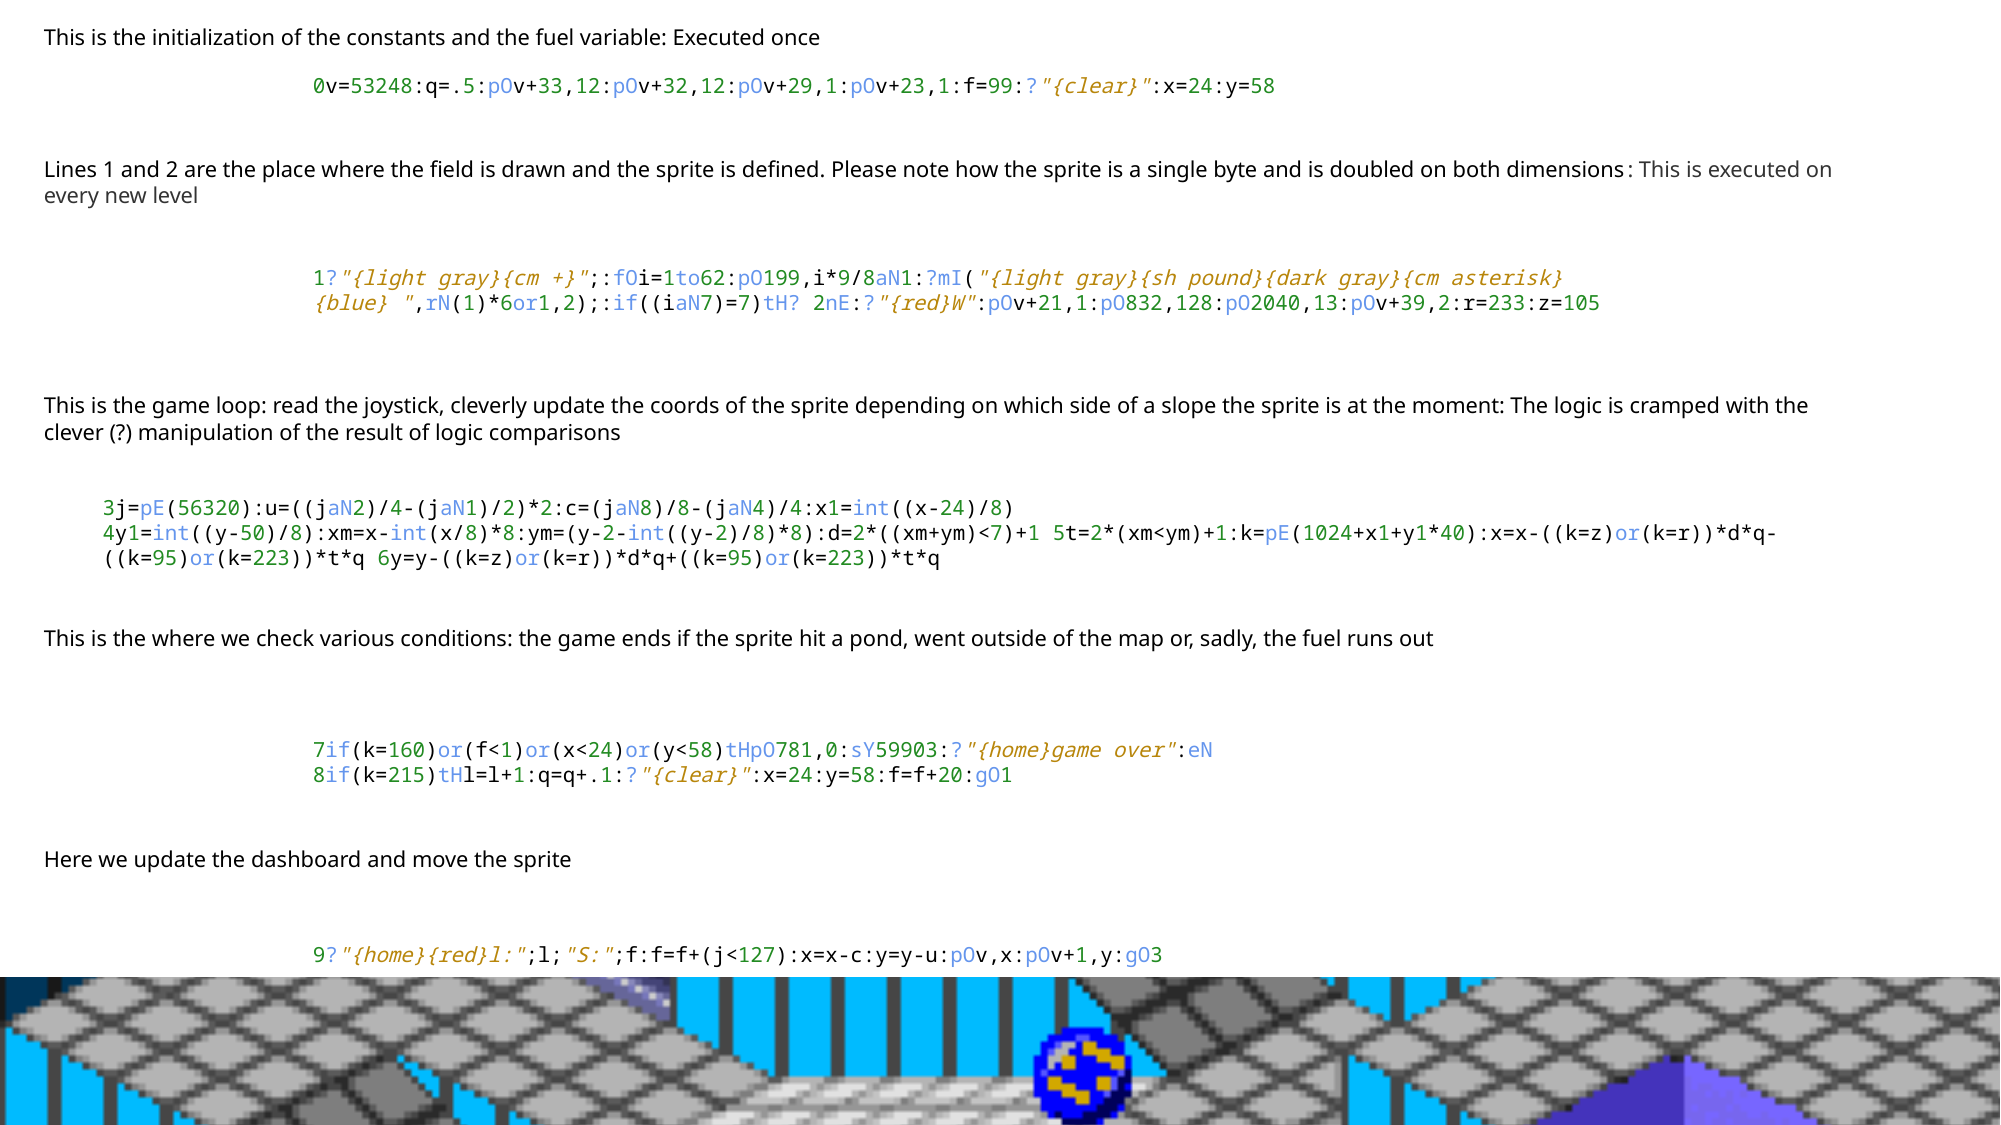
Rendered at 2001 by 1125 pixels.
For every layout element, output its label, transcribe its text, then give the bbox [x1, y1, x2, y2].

text_box 3j=pE(56320):u=((jaN2)/4-(jaN1)/2)*2:c=(jaN8)/8-(jaN4)/4:x1=int((x-24)/8) 4y1=int((y-50)/8):xm=x-int(x/8)*8:ym=(y-2-int((y-2)/8)*8):d=2*((xm+ym)<7)+1 5t=2*(xm<ym)+1:k=pE(1024+x1+y1*40):x=x-((k=z)or(k=r))*d*q-((k=95)or(k=223))*t*q 6y=y-((k=z)or(k=r))*d*q+((k=95)or(k=223))*t*q [87, 487, 1905, 578]
text_box 1?"{light gray}{cm +}";:fOi=1to62:pO199,i*9/8aN1:?mI("{light gray}{sh pound}{dark gray}{cm asterisk}{blue} ",rN(1)*6or1,2);:if((iaN7)=7)tH? 2nE:?"{red}W":pOv+21,1:pO832,128:pO2040,13:pOv+39,2:r=233:z=105 [297, 257, 1650, 323]
text_box Lines 1 and 2 are the place where the field is drawn and the sprite is defined. Please note how the sprite is a single byte and is doubled on both dimensions: This is executed on every new level [29, 147, 1890, 216]
text_box This is the where we check various conditions: the game ends if the sprite hit a pond, went outside of the map or, sadly, the fuel runs out [29, 617, 1890, 659]
text_box This is the initialization of the constants and the fuel variable: Executed once [29, 15, 1671, 57]
text_box 9?"{home}{red}l:";l;"S:";f:f=f+(j<127):x=x-c:y=y-u:pOv,x:pOv+1,y:gO3 [297, 933, 1819, 974]
picture [0, 976, 2000, 1125]
text_box Here we update the dashboard and move the sprite [29, 838, 1890, 880]
text_box This is the game loop: read the joystick, cleverly update the coords of the sprite depending on which side of a slope the sprite is at the moment: The logic is cramped with the clever (?) manipulation of the result of logic comparisons [29, 384, 1890, 452]
text_box 0v=53248:q=.5:pOv+33,12:pOv+32,12:pOv+29,1:pOv+23,1:f=99:?"{clear}":x=24:y=58 [297, 65, 1965, 106]
text_box 7if(k=160)or(f<1)or(x<24)or(y<58)tHpO781,0:sY59903:?"{home}game over":eN 8if(k=215)tHl=l+1:q=q+.1:?"{clear}":x=24:y=58:f=f+20:gO1 [297, 729, 1861, 795]
